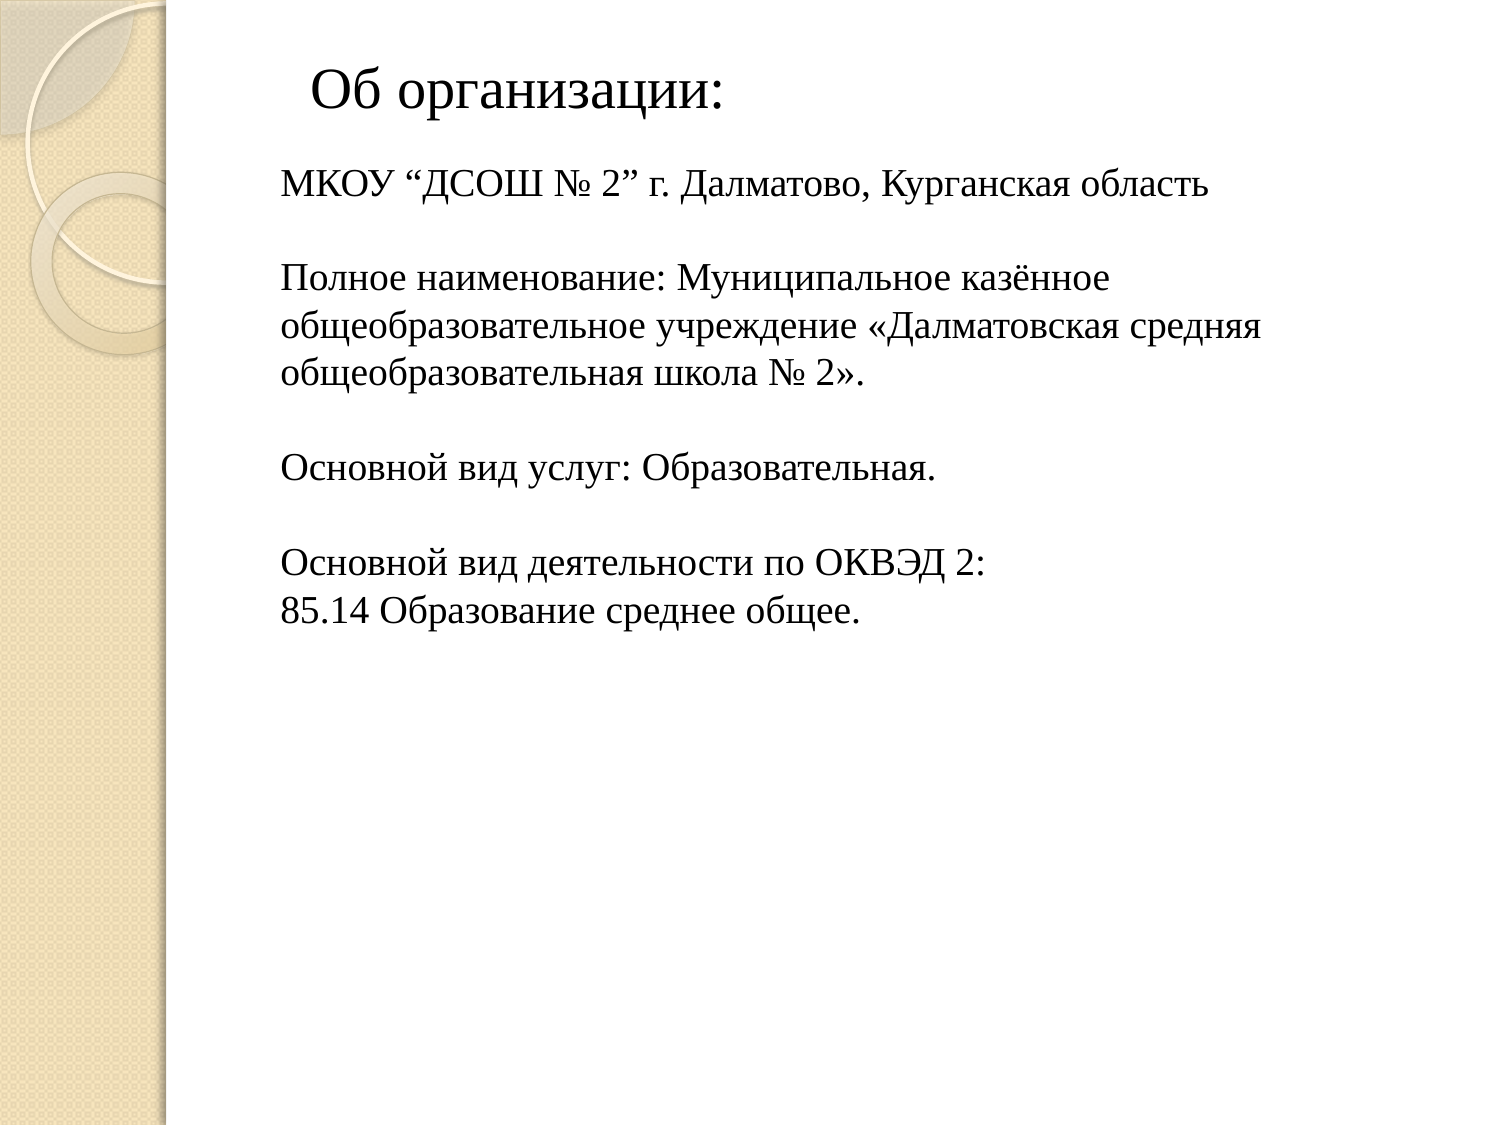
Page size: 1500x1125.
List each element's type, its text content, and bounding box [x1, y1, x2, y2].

text_box Об организации: [296, 42, 1466, 128]
text_box МКОУ “ДСОШ № 2” г. Далматово, Курганская область Полное наименование: Муниципальное казённое общеобразовательное учреждение «Далматовская средняя общеобразовательная школа № 2». Основной вид услуг: Образовательная. Основной вид деятельности по ОКВЭД 2: 85.14 Образование среднее общее. [265, 148, 1424, 639]
